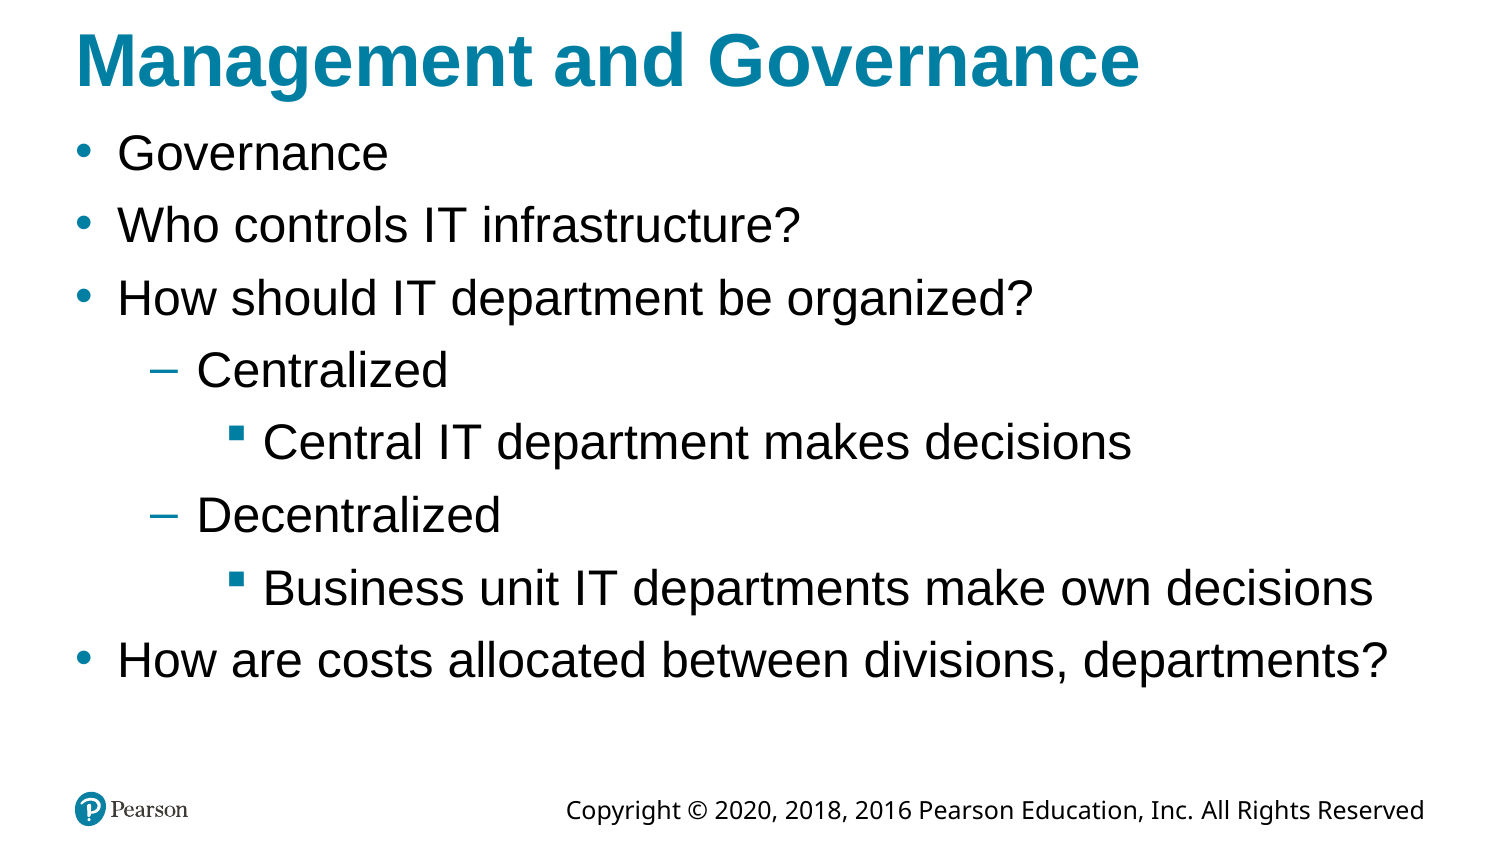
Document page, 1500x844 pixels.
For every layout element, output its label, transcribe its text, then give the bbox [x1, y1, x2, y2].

list Governance Who controls I T infrastructure? How should I T department be organized? Centralized Central I T department makes decisions Decentralized Business unit I T departments make own decisions How are costs allocated between divisions, departments? [75, 120, 1425, 688]
title Management and Governance [75, 0, 1425, 120]
